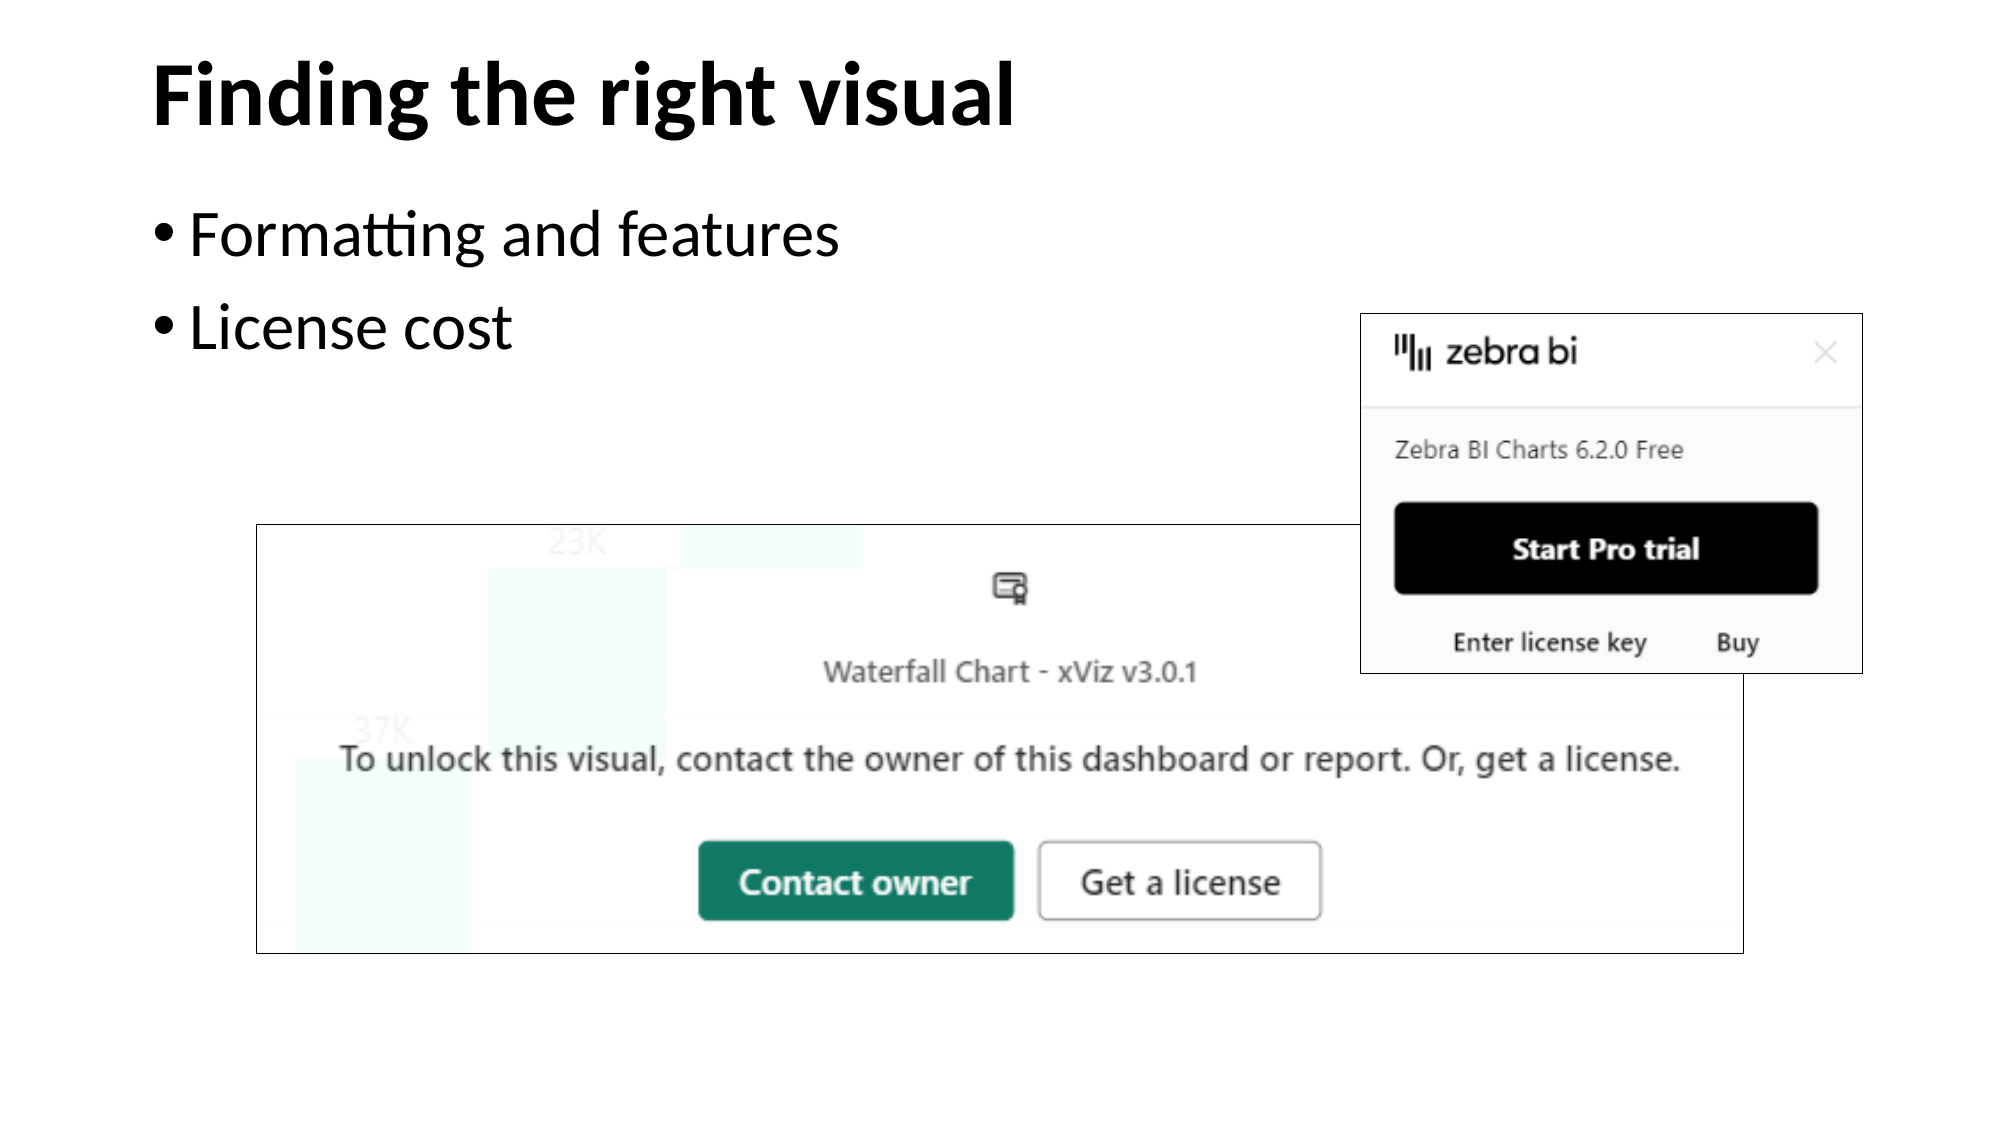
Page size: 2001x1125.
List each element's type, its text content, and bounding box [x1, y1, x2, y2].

picture [256, 313, 1863, 954]
list Formatting and features License cost [137, 191, 1863, 1014]
title Finding the right visual [137, 0, 1863, 191]
